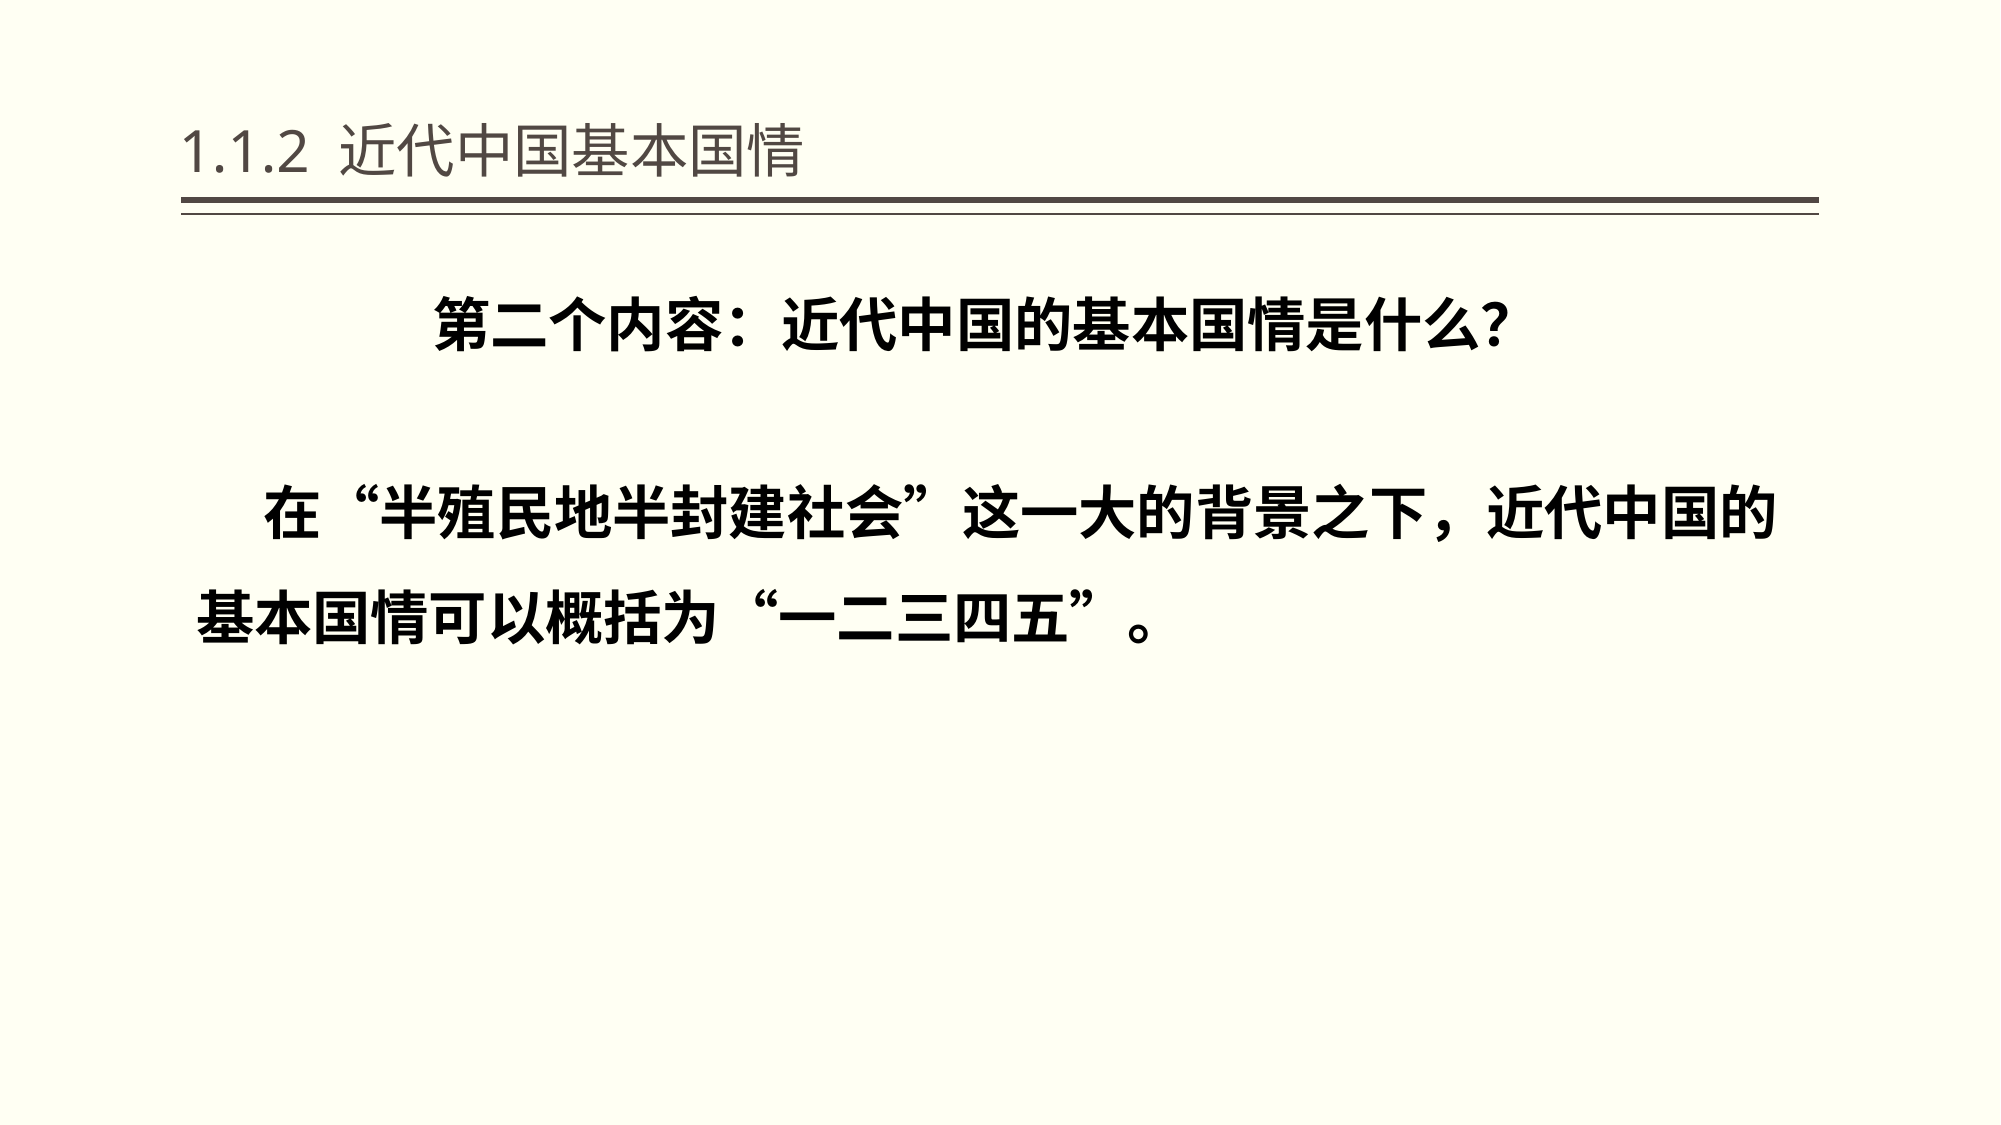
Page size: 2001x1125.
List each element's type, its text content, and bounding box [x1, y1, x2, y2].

text_box 第二个内容：近代中国的基本国情是什么？ [360, 259, 1635, 366]
title 1.1.2 近代中国基本国情 [178, 12, 1816, 193]
text_box 在“半殖民地半封建社会”这一大的背景之下，近代中国的基本国情可以概括为“一二三四五”。 [181, 433, 1819, 659]
